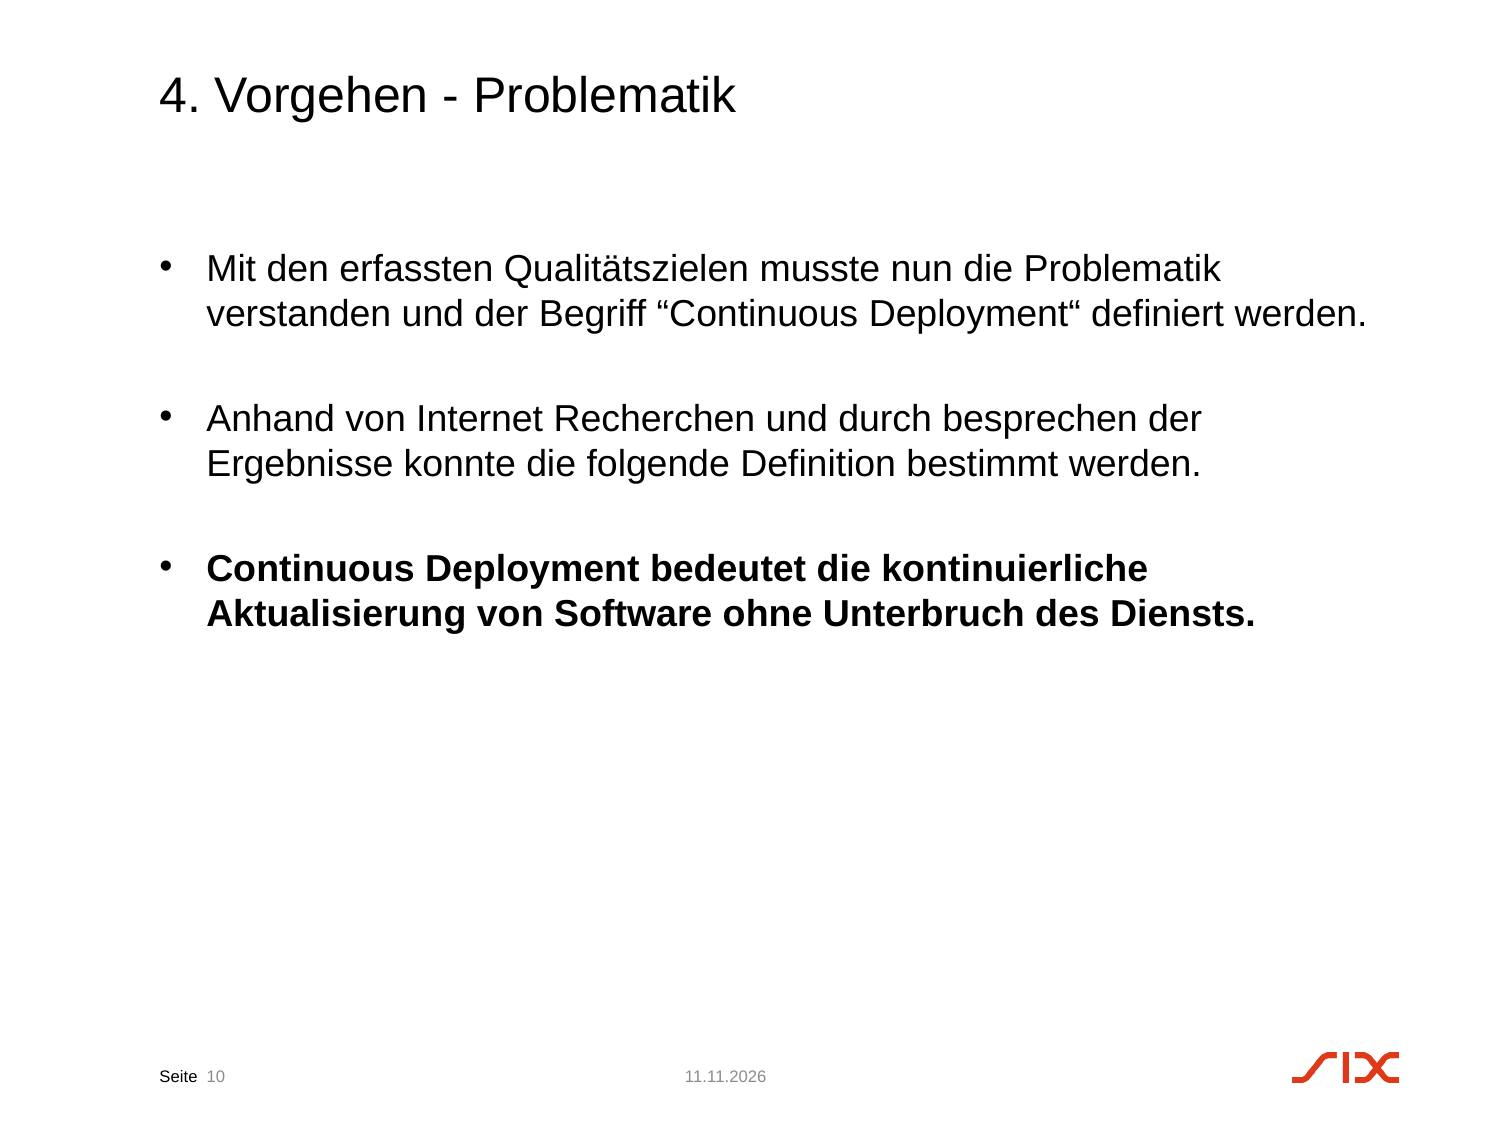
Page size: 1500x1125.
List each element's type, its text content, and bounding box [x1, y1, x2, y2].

list Mit den erfassten Qualitätszielen musste nun die Problematik verstanden und der Begriff “Continuous Deployment“ definiert werden. Anhand von Internet Recherchen und durch besprechen der Ergebnisse konnte die folgende Definition bestimmt werden. Continuous Deployment bedeutet die kontinuierliche Aktualisierung von Software ohne Unterbruch des Diensts. [159, 243, 1400, 997]
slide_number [685, 1065, 987, 1086]
slide_number 10 [206, 1065, 308, 1086]
title 4. Vorgehen - Problematik [159, 62, 1400, 173]
picture [1292, 1052, 1399, 1083]
